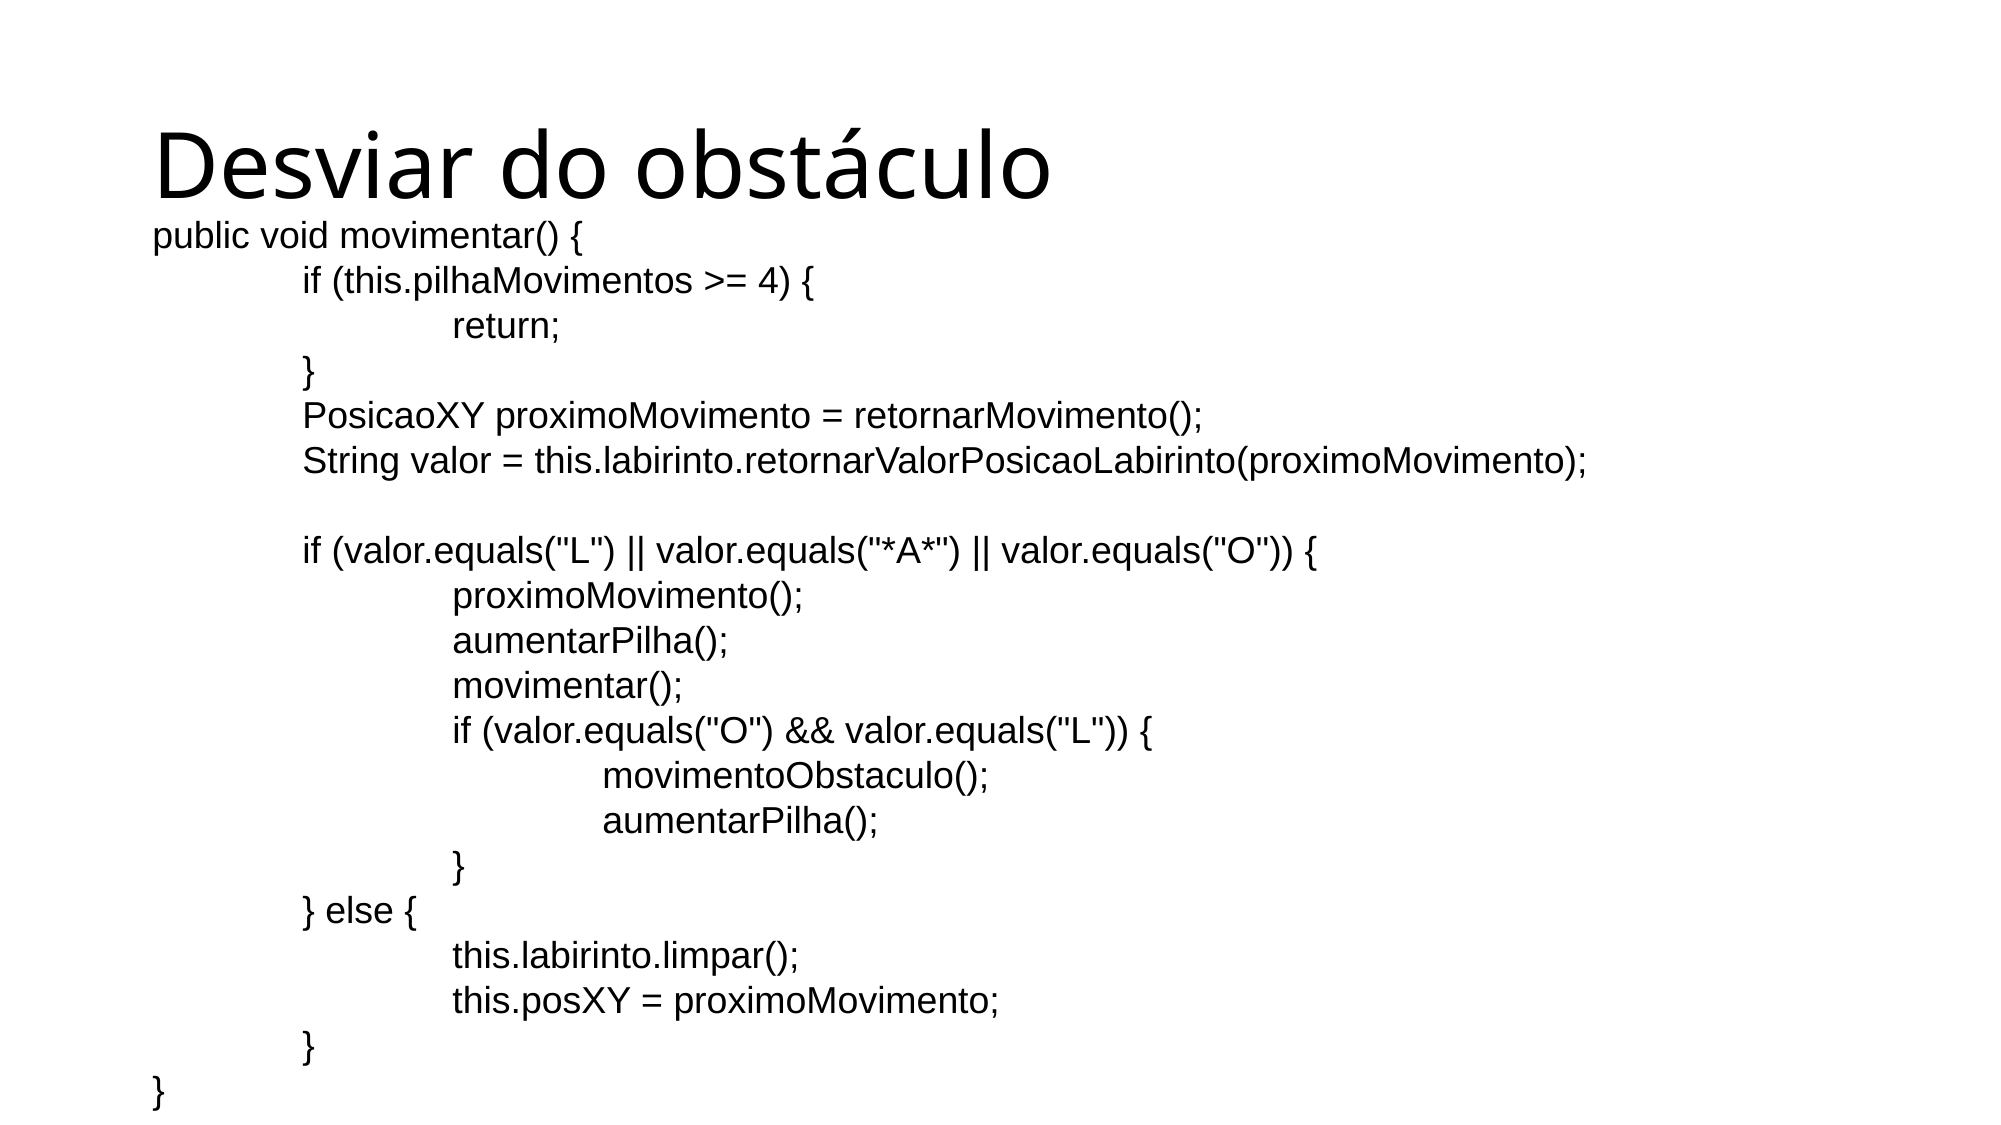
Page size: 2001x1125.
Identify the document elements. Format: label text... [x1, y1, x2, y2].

list public void movimentar() { if (this.pilhaMovimentos >= 4) { return; } PosicaoXY proximoMovimento = retornarMovimento(); String valor = this.labirinto.retornarValorPosicaoLabirinto(proximoMovimento); if (valor.equals("L") || valor.equals("*A*") || valor.equals("O")) { proximoMovimento(); aumentarPilha(); movimentar(); if (valor.equals("O") && valor.equals("L")) { movimentoObstaculo(); aumentarPilha(); } } else { this.labirinto.limpar(); this.posXY = proximoMovimento; } } [137, 203, 1863, 1119]
title Desviar do obstáculo [137, 59, 1863, 203]
